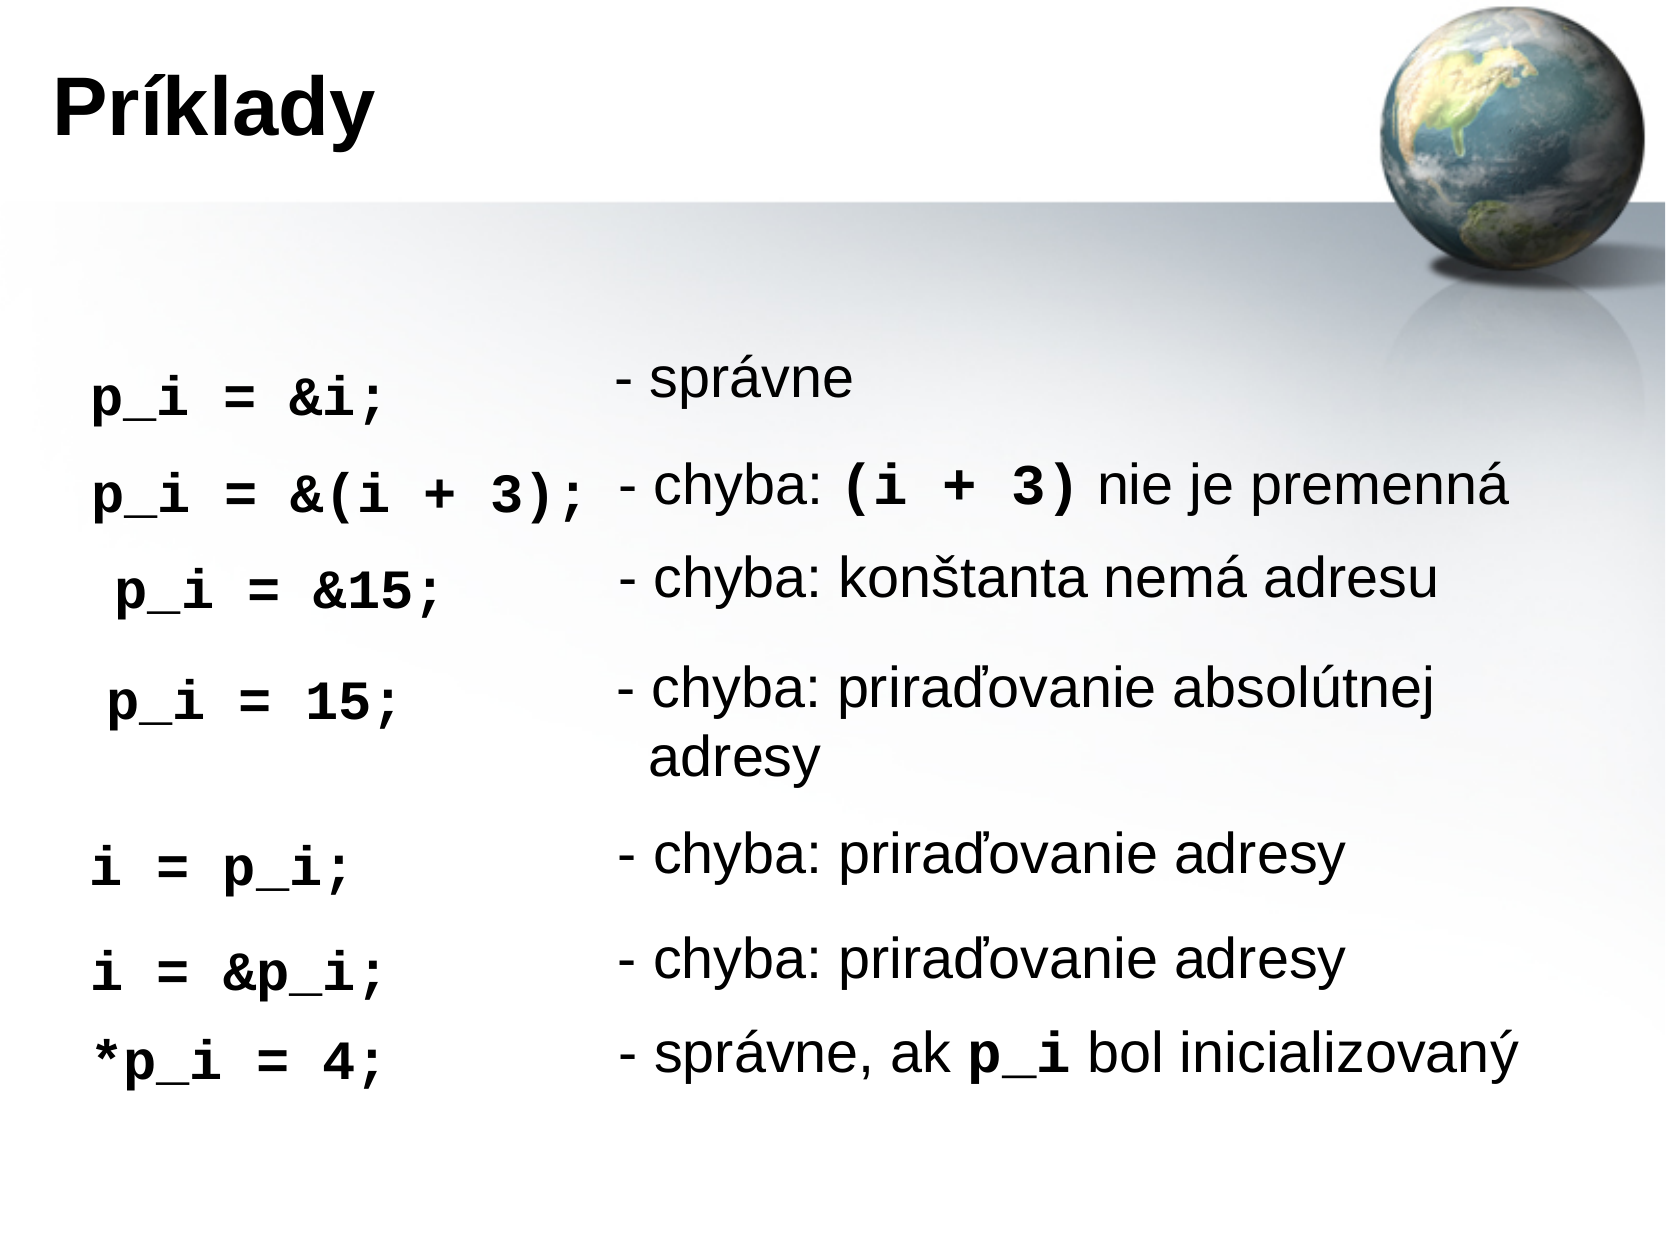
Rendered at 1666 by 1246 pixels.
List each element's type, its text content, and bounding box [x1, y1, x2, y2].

text_box - správne [597, 331, 872, 418]
picture [0, 0, 1666, 1246]
text_box - chyba: priraďovanie adresy [601, 912, 1365, 999]
text_box i = &p_i; [73, 927, 407, 1011]
text_box p_i = &(i + 3); [74, 448, 607, 532]
text_box - správne, ak p_i bol inicializovaný [602, 1006, 1536, 1092]
text_box p_i = 15; [89, 655, 423, 739]
text_box p_i = &15; [98, 545, 582, 629]
title Príklady [37, 24, 1375, 179]
text_box p_i = &i; [73, 351, 407, 435]
text_box i = p_i; [73, 821, 373, 905]
text_box - chyba: konštanta nemá adresu [601, 531, 1458, 617]
text_box - chyba: (i + 3) nie je premenná [602, 439, 1527, 525]
text_box *p_i = 4; [73, 1015, 407, 1099]
text_box - chyba: priraďovanie absolútnej adresy [600, 641, 1469, 797]
text_box - chyba: priraďovanie adresy [601, 807, 1365, 894]
